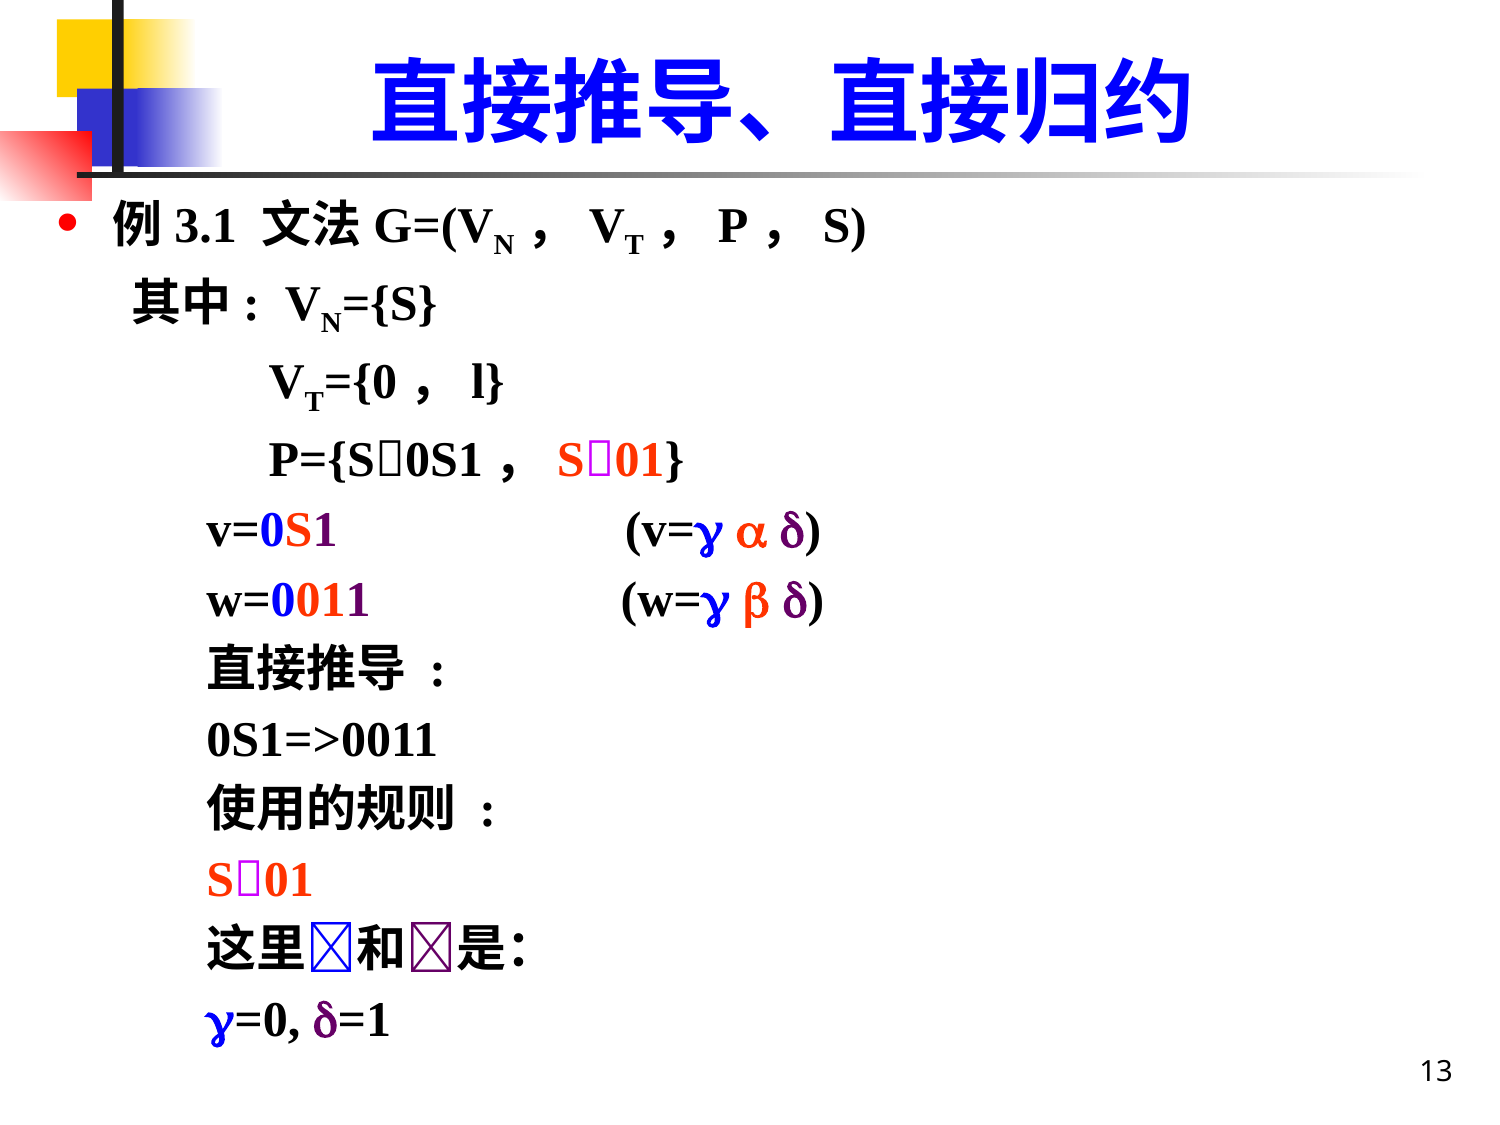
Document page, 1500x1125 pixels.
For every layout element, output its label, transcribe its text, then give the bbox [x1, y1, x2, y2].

list 例3.1 文法G=(VN，VT，P，S) 其中: VN={S} VT={0，l} P={S0S1，S01} v=0S1 (v=  ) w=0011 (w=  ) 直接推导 : 0S1=>0011 使用的规则 : S01 这里和是： =0, =1 [41, 184, 1447, 1071]
slide_number 13 [1155, 1024, 1468, 1100]
title 直接推导、直接归约 [188, 35, 1376, 161]
